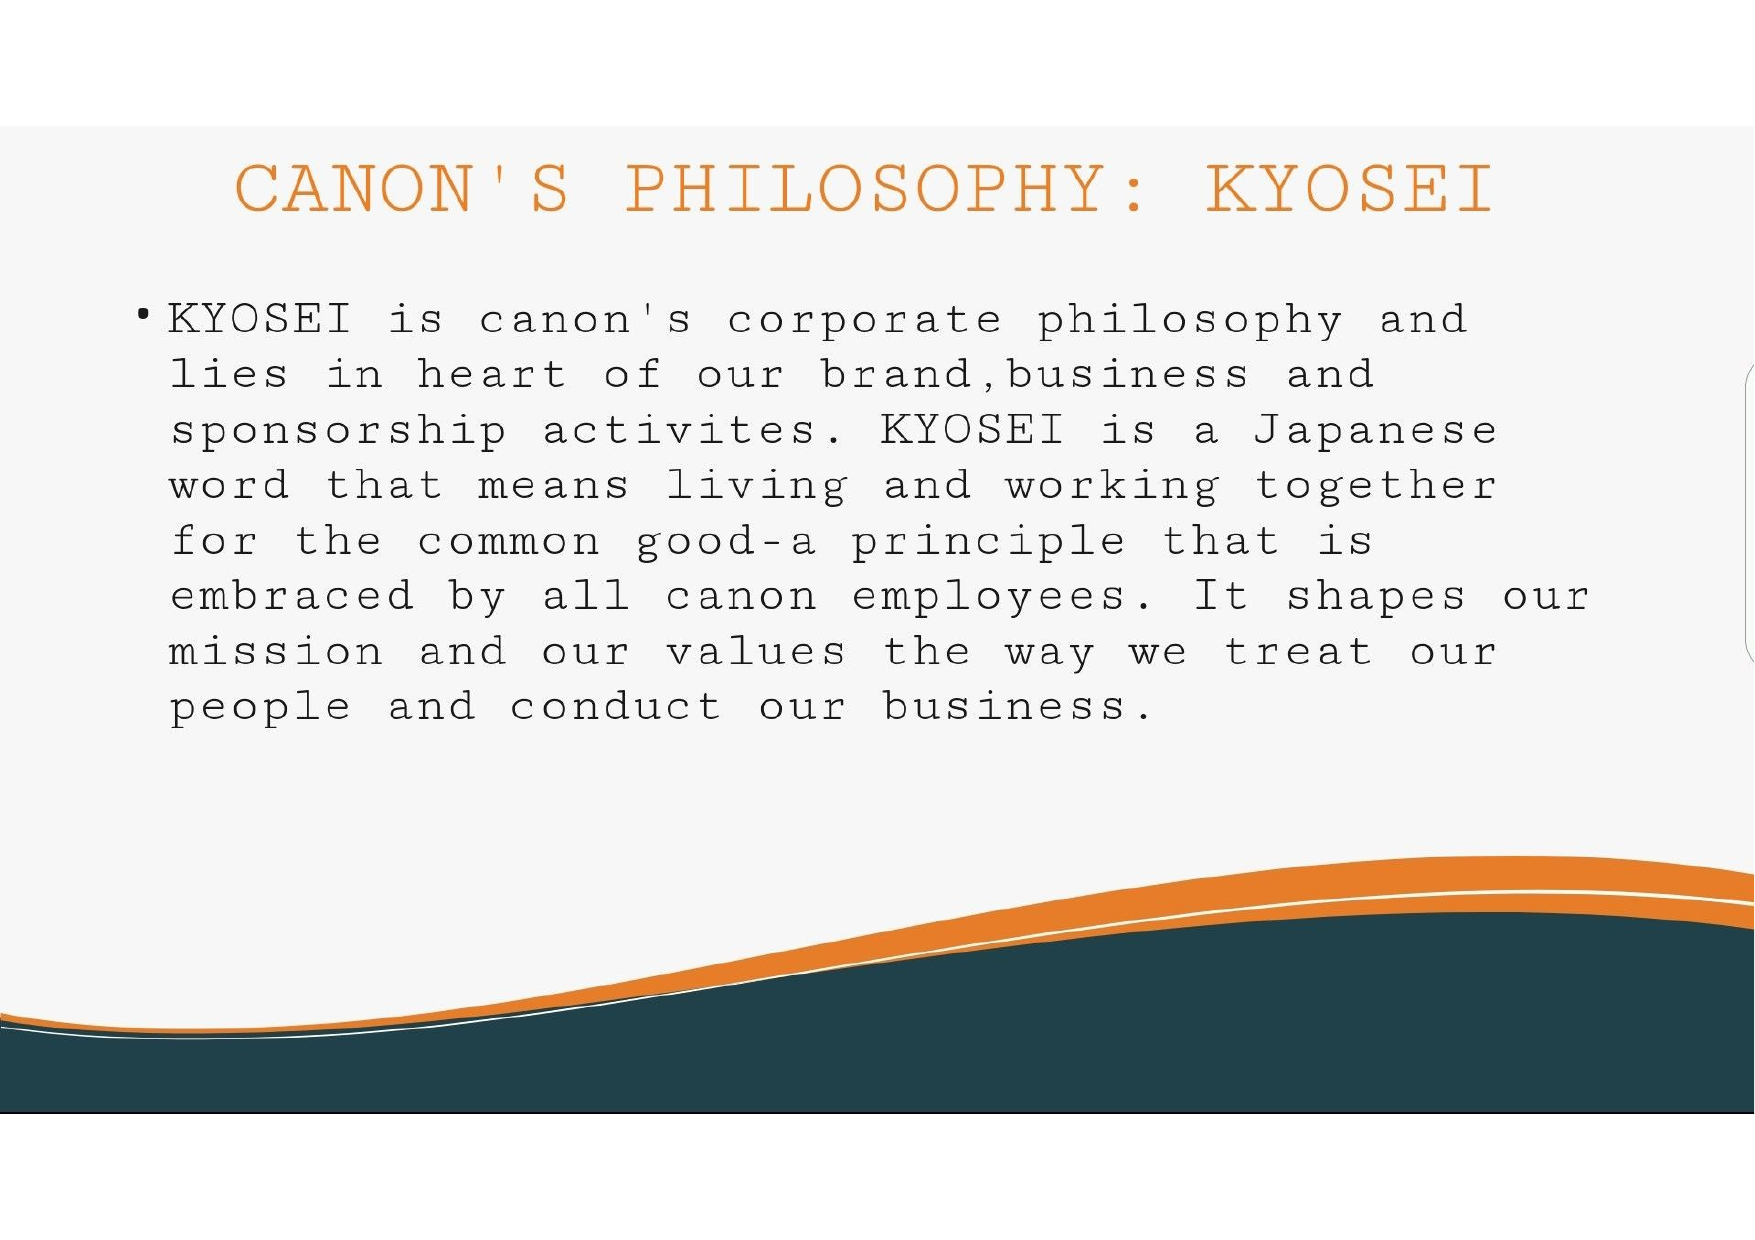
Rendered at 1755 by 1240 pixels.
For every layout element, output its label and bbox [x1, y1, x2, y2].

picture [0, 126, 1755, 1114]
